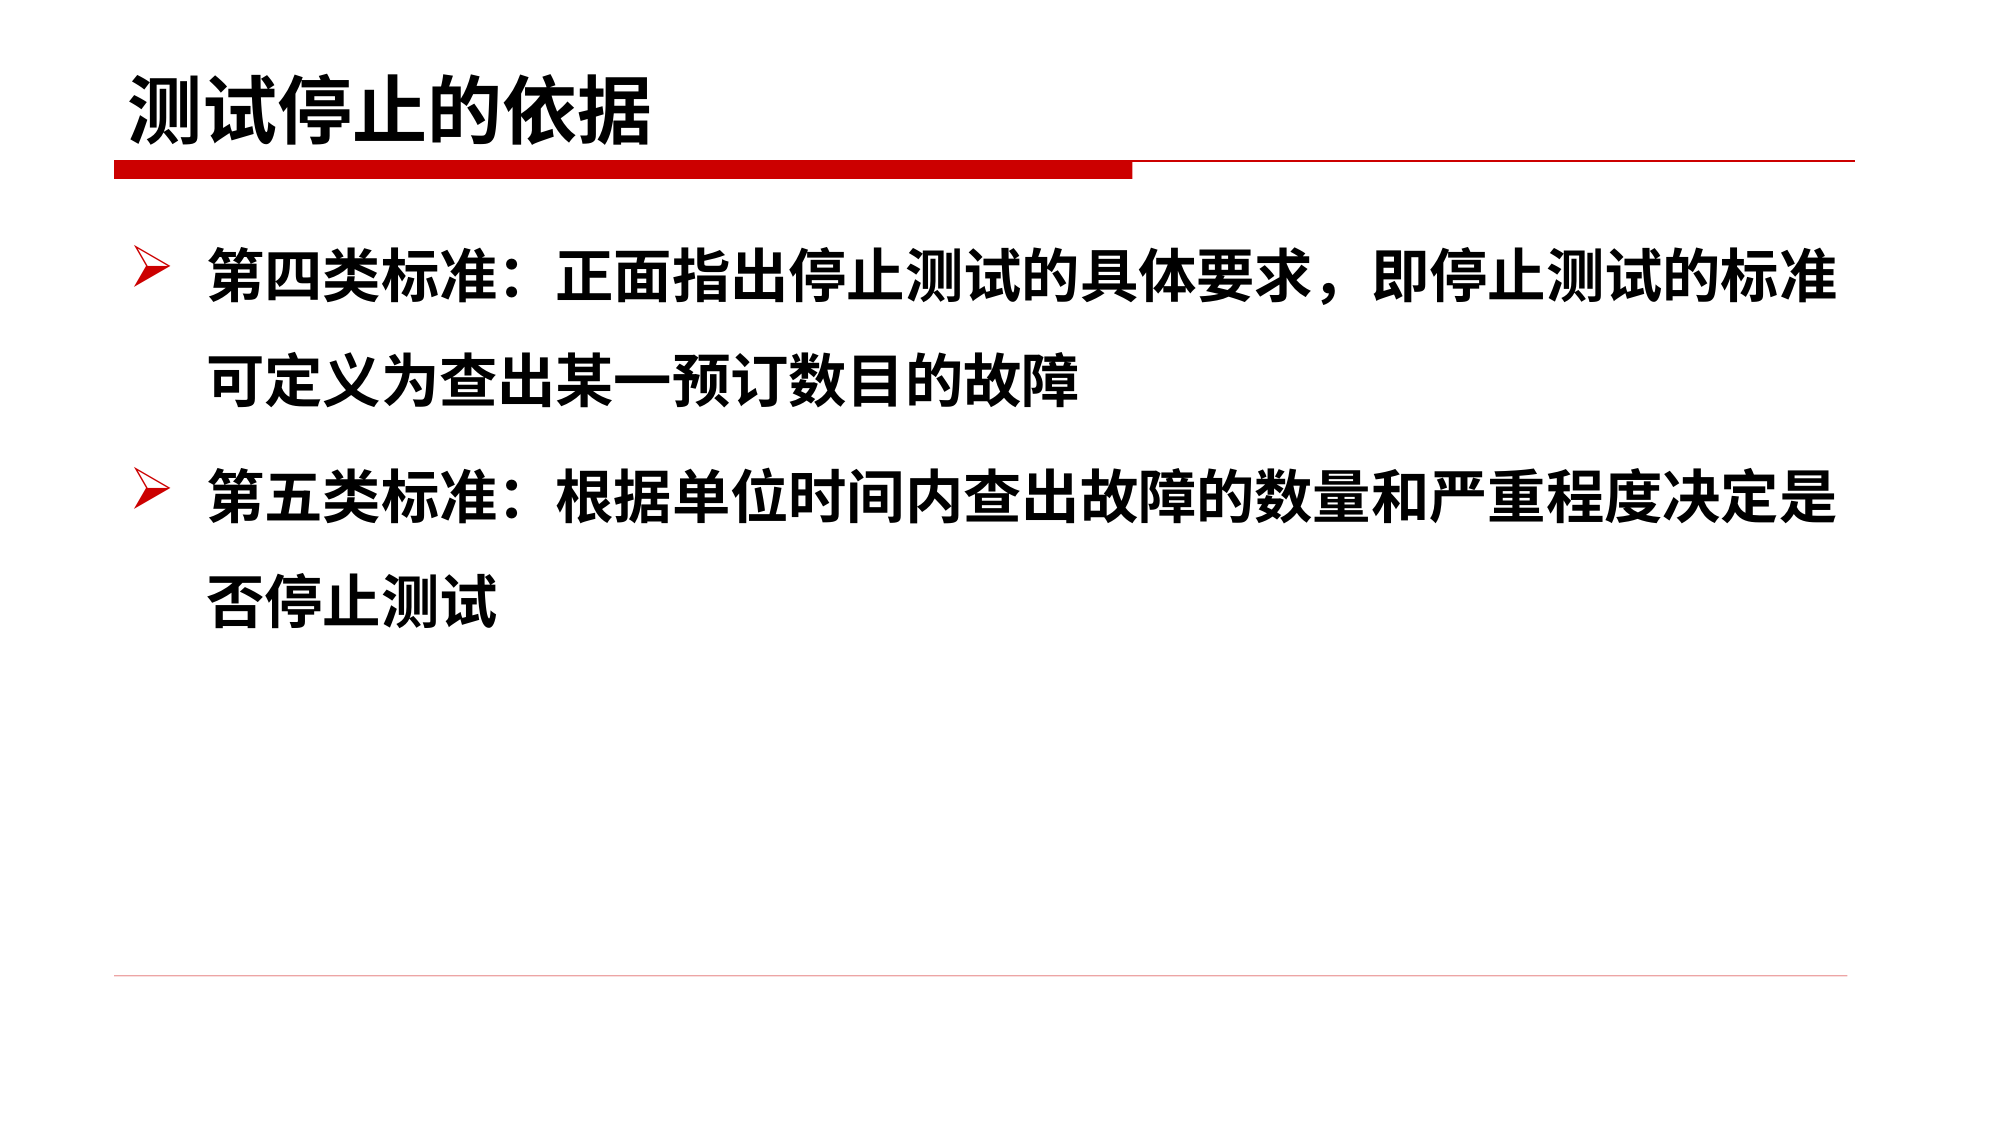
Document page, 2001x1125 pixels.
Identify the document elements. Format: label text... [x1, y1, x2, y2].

title 测试停止的依据 [112, 42, 1863, 161]
list 第四类标准：正面指出停止测试的具体要求，即停止测试的标准可定义为查出某一预订数目的故障 第五类标准：根据单位时间内查出故障的数量和严重程度决定是否停止测试 [114, 196, 1865, 897]
